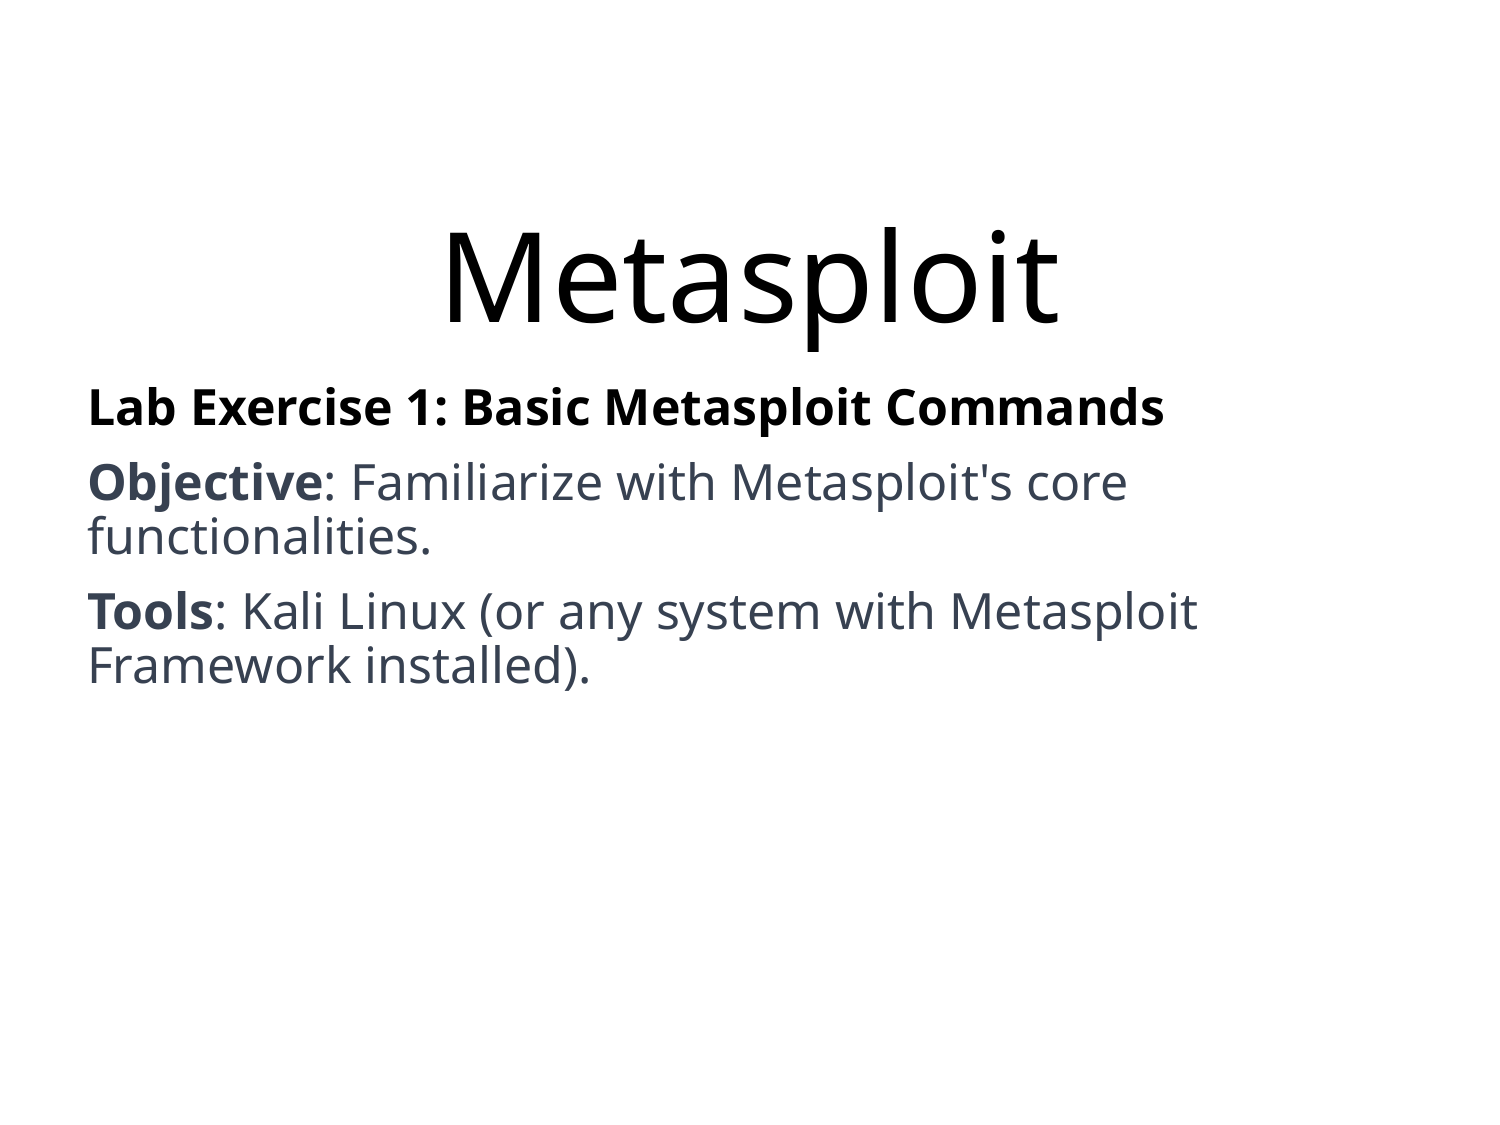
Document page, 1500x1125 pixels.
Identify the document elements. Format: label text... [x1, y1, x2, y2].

title Metasploit [112, 184, 1388, 358]
subtitle Lab Exercise 1: Basic Metasploit Commands Objective: Familiarize with Metasploit's core functionalities. Tools: Kali Linux (or any system with Metasploit Framework installed). [72, 375, 1462, 863]
